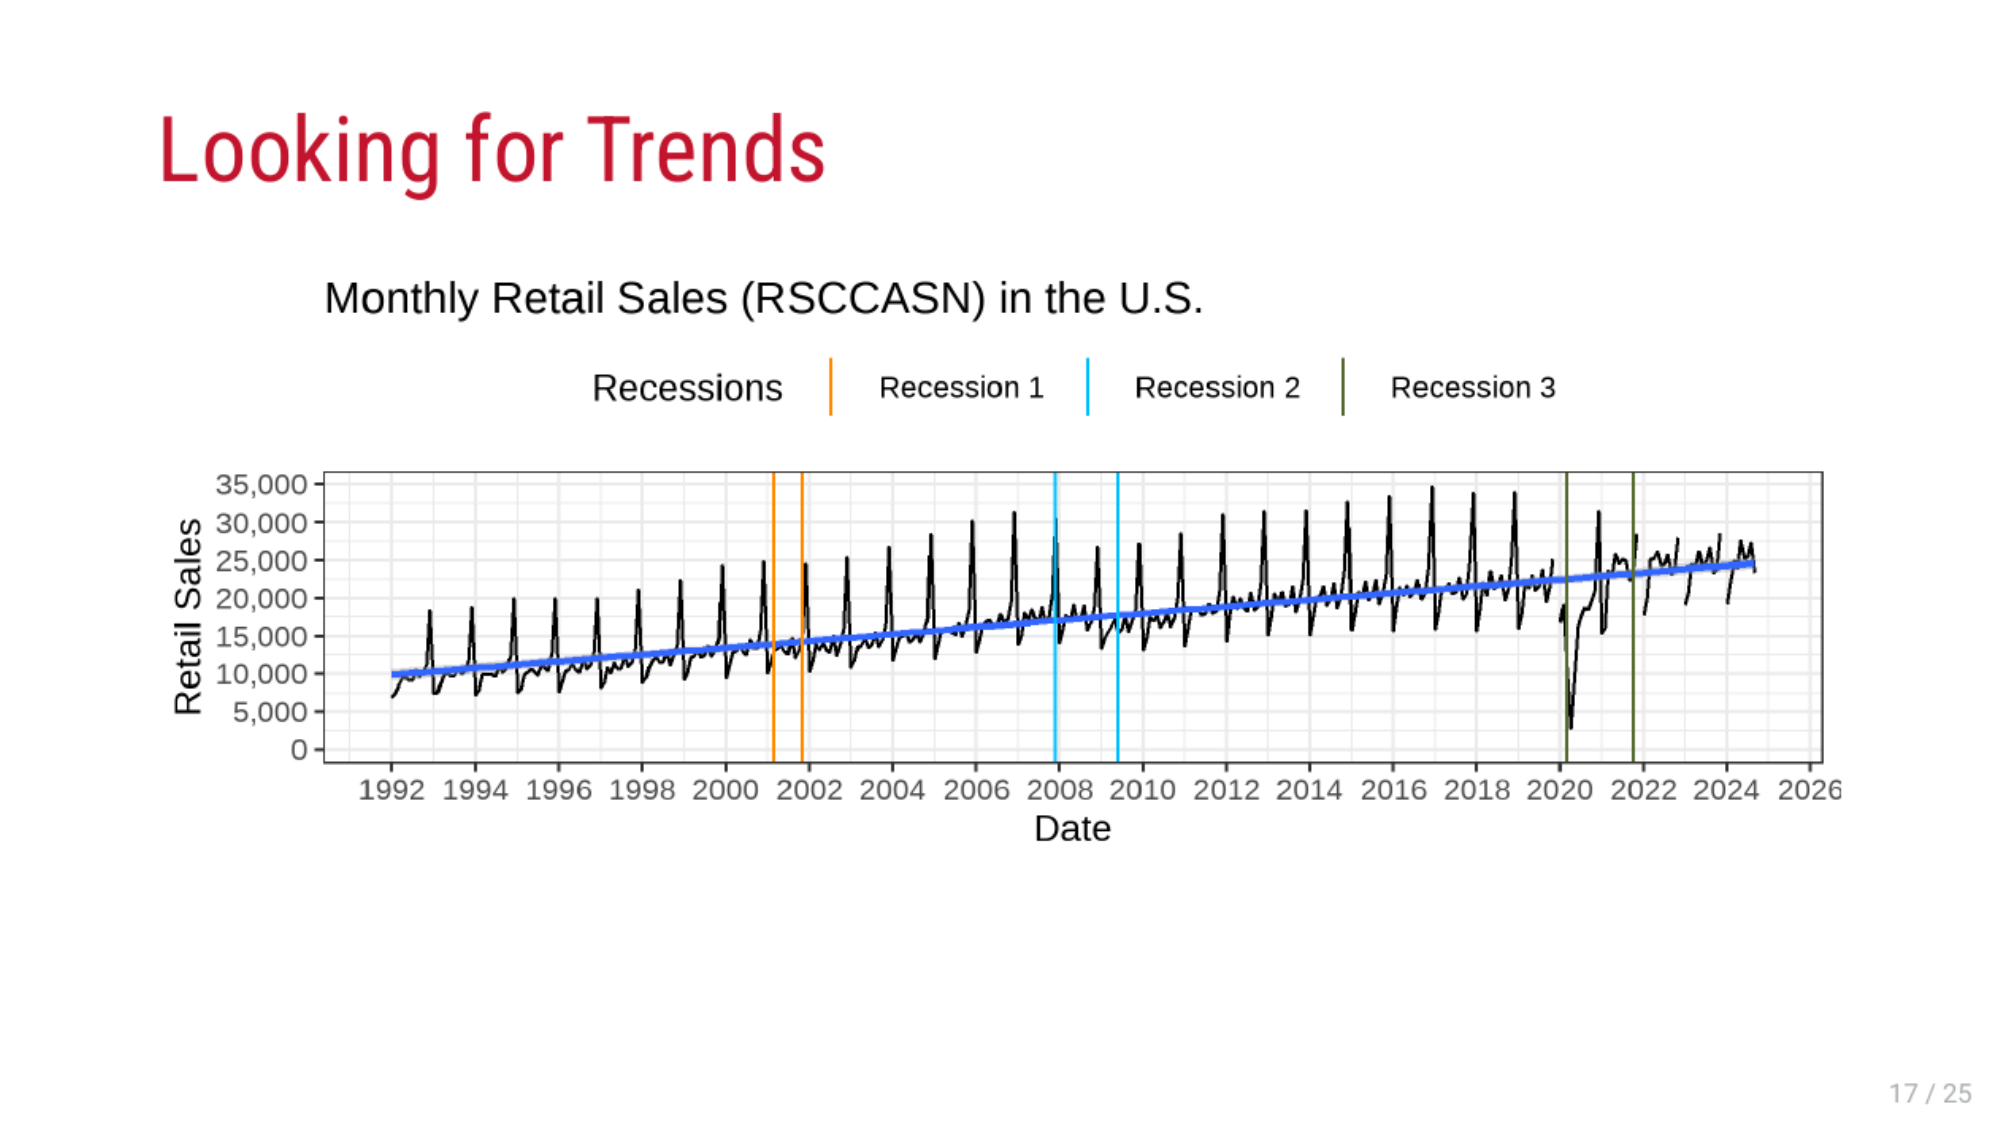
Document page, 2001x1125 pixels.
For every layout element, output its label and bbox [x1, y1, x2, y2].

list [0, 0, 2000, 1125]
